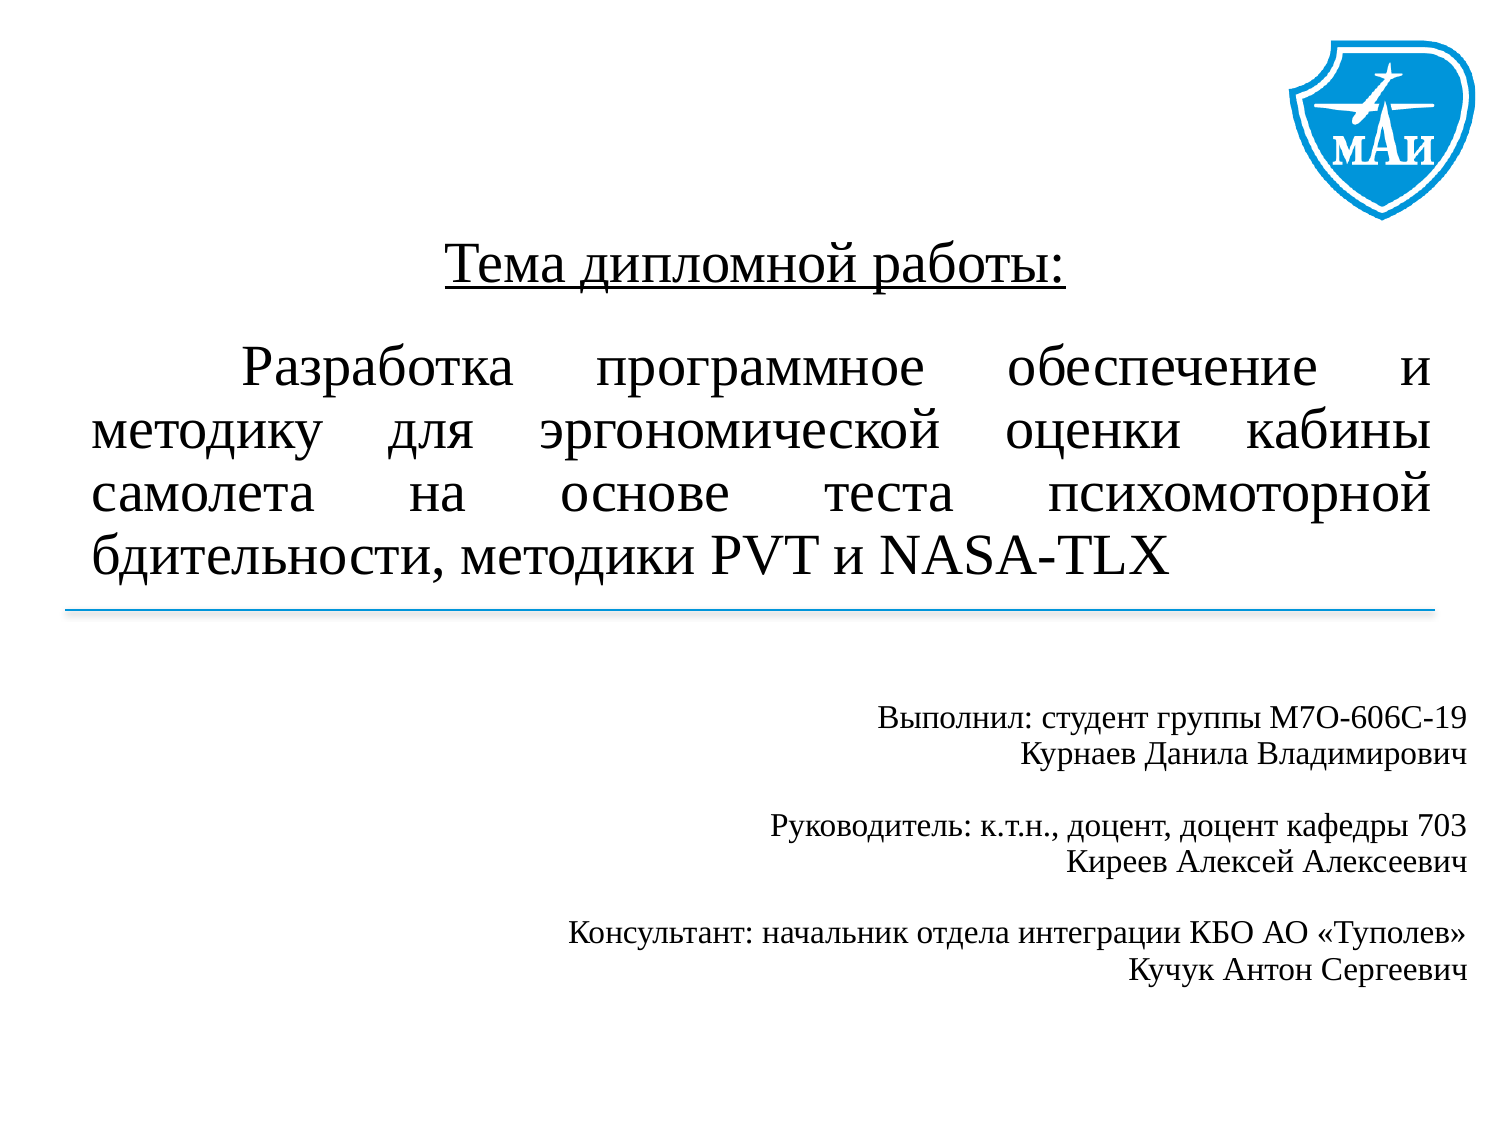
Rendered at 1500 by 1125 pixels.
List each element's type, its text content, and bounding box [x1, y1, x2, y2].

picture [1285, 38, 1476, 222]
text_box Выполнил: студент группы М7О-606С-19 Курнаев Данила Владимирович Руководитель: к.т.н., доцент, доцент кафедры 703 Киреев Алексей Алексеевич Консультант: начальник отдела интеграции КБО АО «Туполев» Кучук Антон Сергеевич [189, 692, 1484, 1011]
text_box Тема дипломной работы: [70, 229, 1441, 303]
picture [1296, 48, 1468, 212]
text_box Разработка программное обеспечение и методику для эргономической оценки кабины самолета на основе теста психомоторной бдительности, методики PVT и NASA-TLX [76, 326, 1447, 595]
